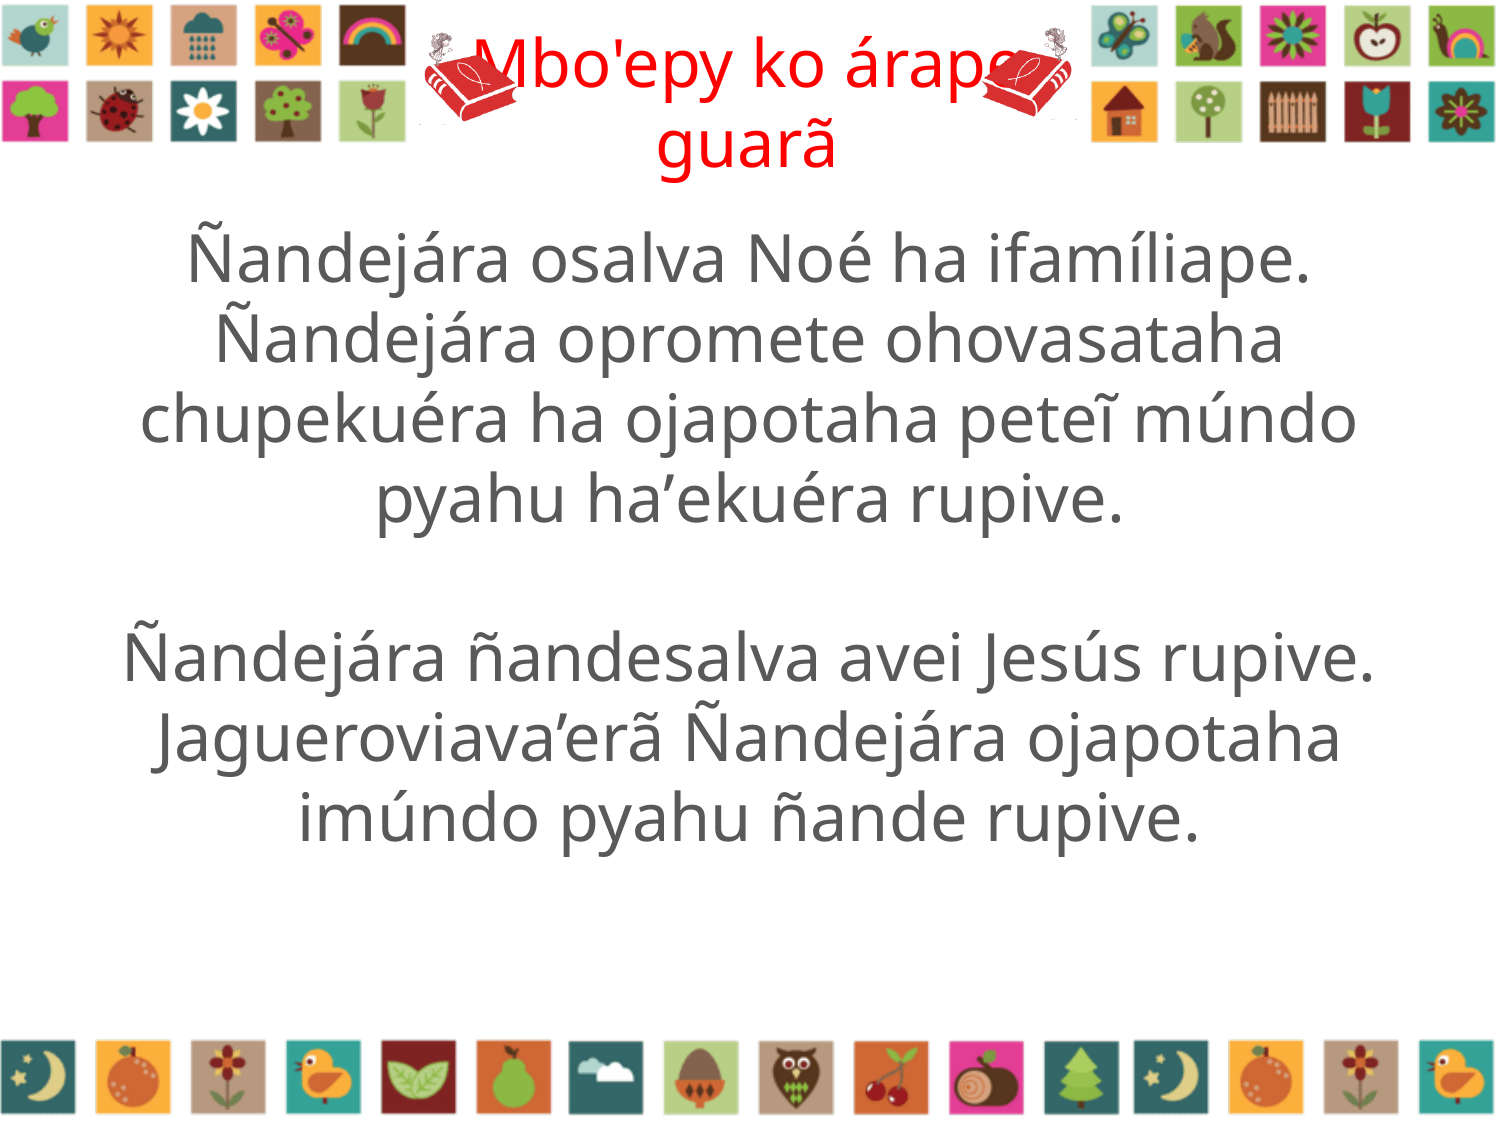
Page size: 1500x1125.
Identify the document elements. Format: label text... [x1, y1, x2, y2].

text_box Ñandejára osalva Noé ha ifamíliape. Ñandejára opromete ohovasataha chupekuéra ha ojapotaha peteĩ múndo pyahu haʼekuéra rupive. Ñandejára ñandesalva avei Jesús rupive. Jagueroviava’erã Ñandejára ojapotaha imúndo pyahu ñande rupive. [76, 208, 1424, 863]
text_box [0, 1028, 1500, 1118]
picture [0, 3, 550, 150]
picture [950, 3, 1500, 150]
text_box Mbo'epy ko árape guarã [414, 13, 1080, 189]
